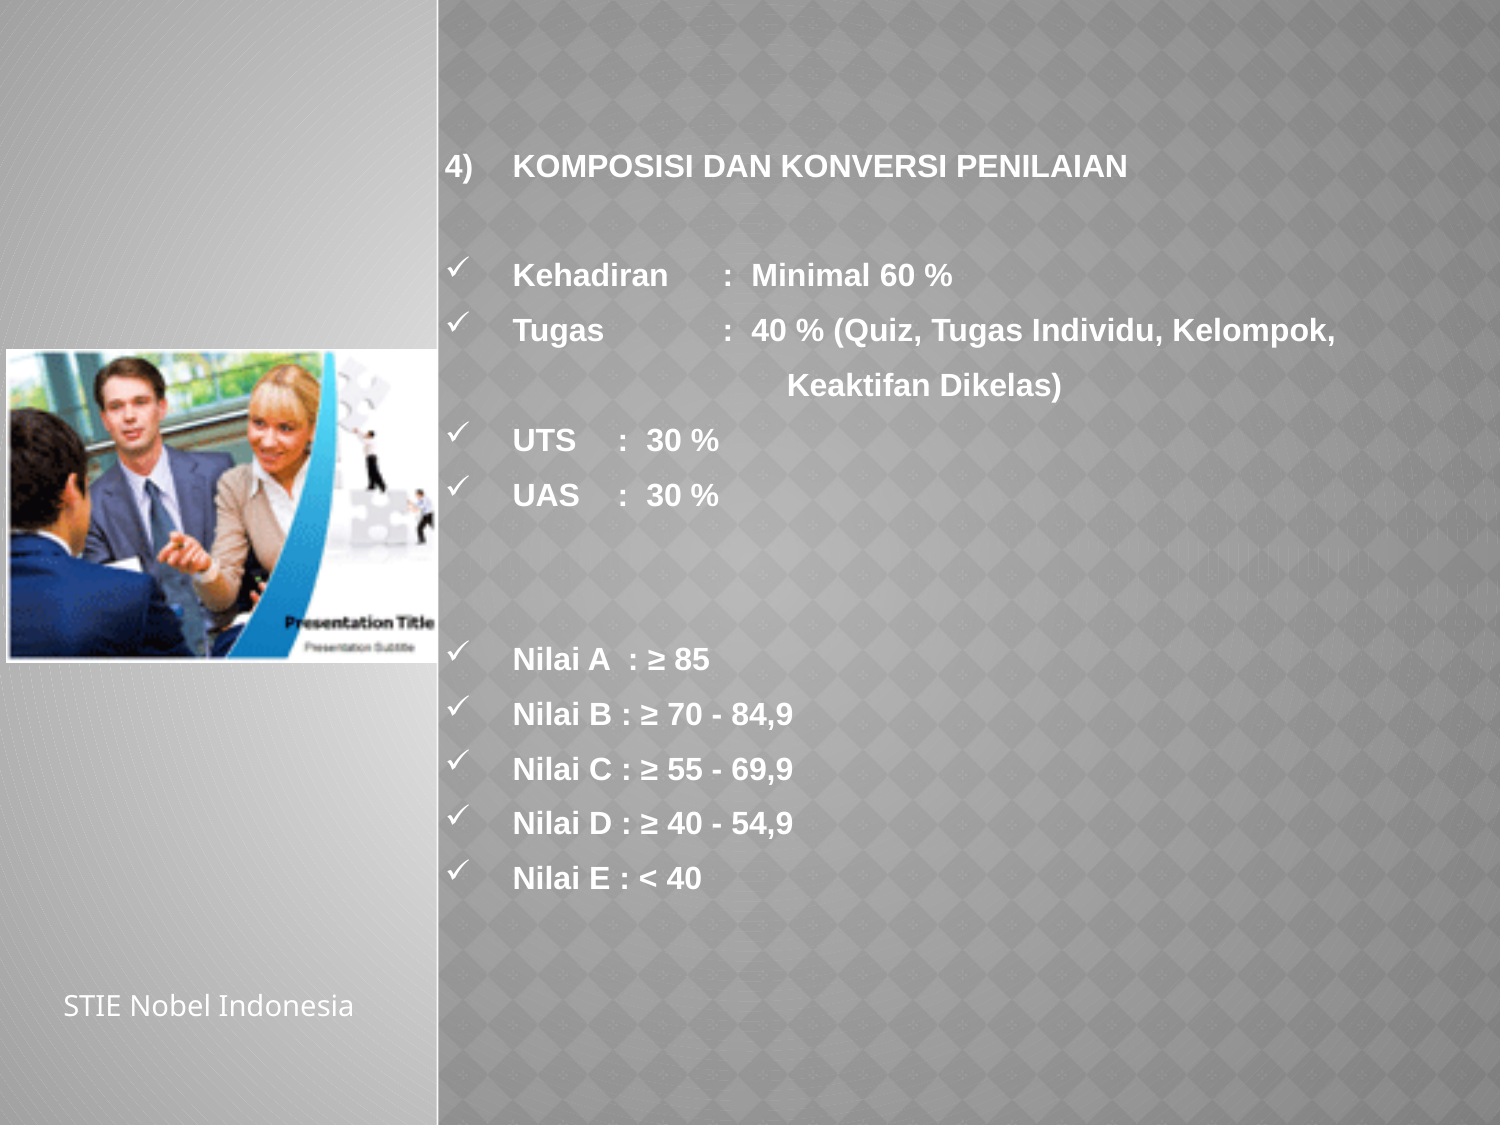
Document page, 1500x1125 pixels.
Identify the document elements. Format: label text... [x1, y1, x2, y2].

picture [5, 349, 438, 663]
subtitle KOMPOSISI DAN KONVERSI PENILAIAN Kehadiran : Minimal 60 % Tugas : 40 % (Quiz, Tugas Individu, Kelompok, Keaktifan Dikelas) UTS : 30 % UAS : 30 % Nilai A : ≥ 85 Nilai B : ≥ 70 - 84,9 Nilai C : ≥ 55 - 69,9 Nilai D : ≥ 40 - 54,9 Nilai E : < 40 [437, 137, 1465, 900]
text_box STIE Nobel Indonesia [37, 987, 363, 1063]
